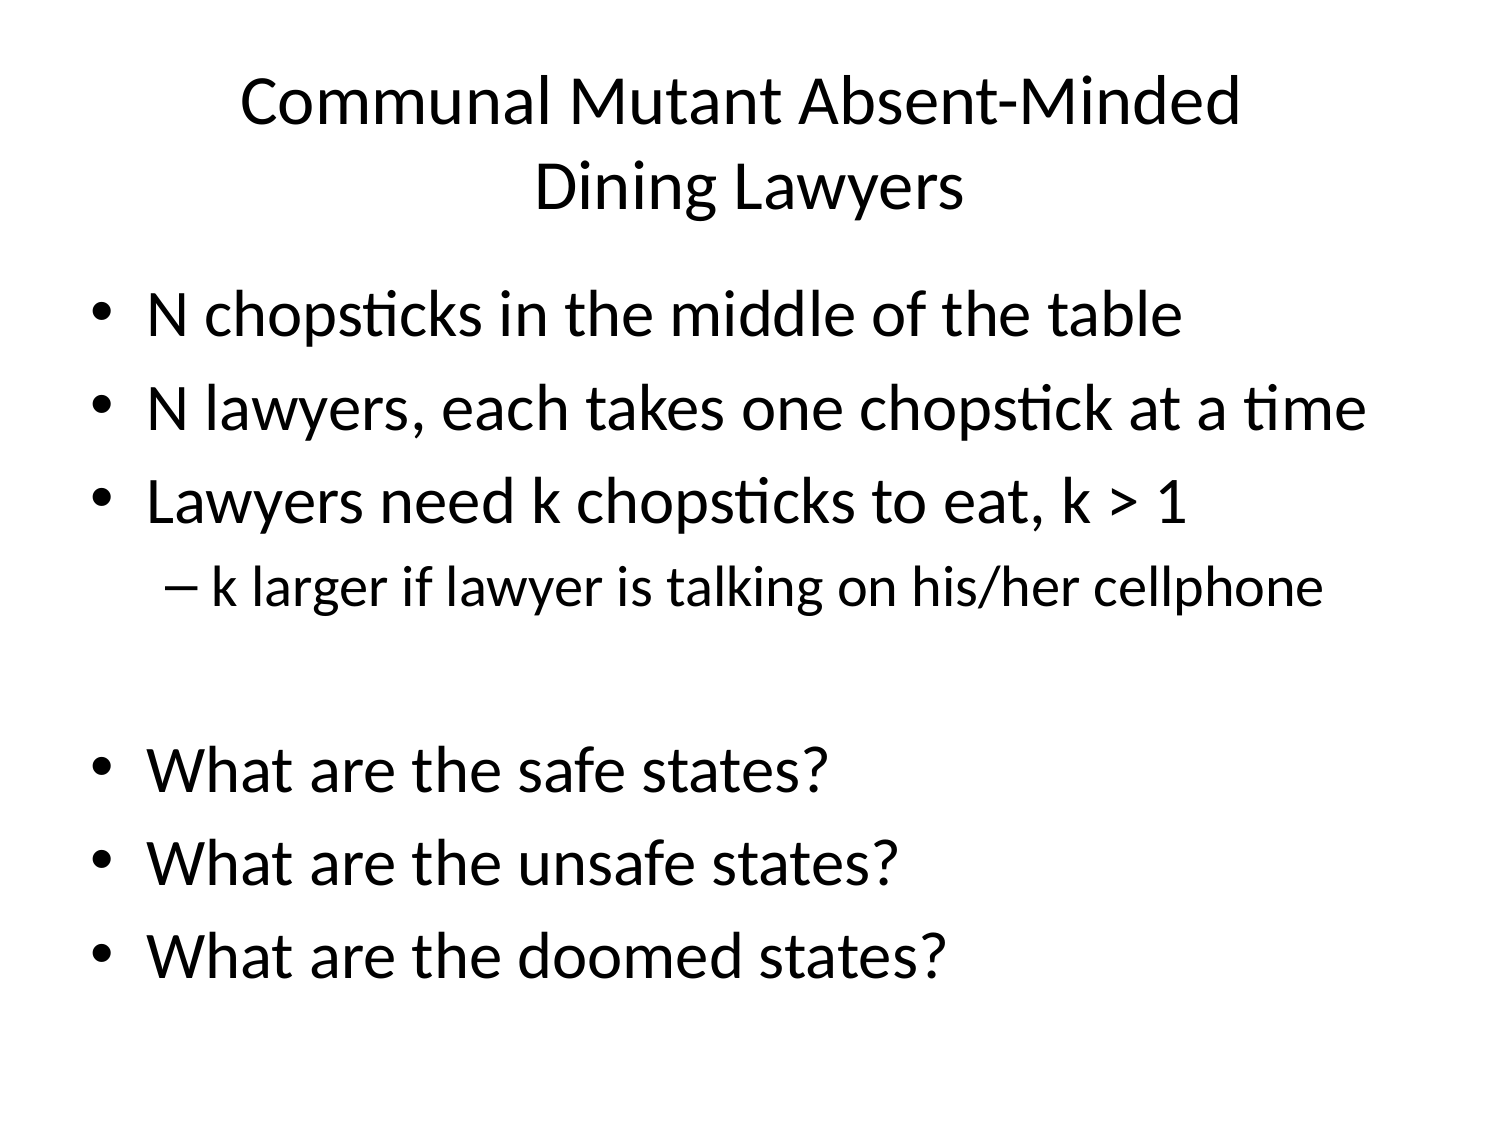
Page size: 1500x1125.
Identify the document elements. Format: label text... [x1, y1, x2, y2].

list N chopsticks in the middle of the table N lawyers, each takes one chopstick at a time Lawyers need k chopsticks to eat, k > 1 k larger if lawyer is talking on his/her cellphone What are the safe states? What are the unsafe states? What are the doomed states? [75, 262, 1425, 1005]
title Communal Mutant Absent-Minded Dining Lawyers [75, 45, 1425, 233]
